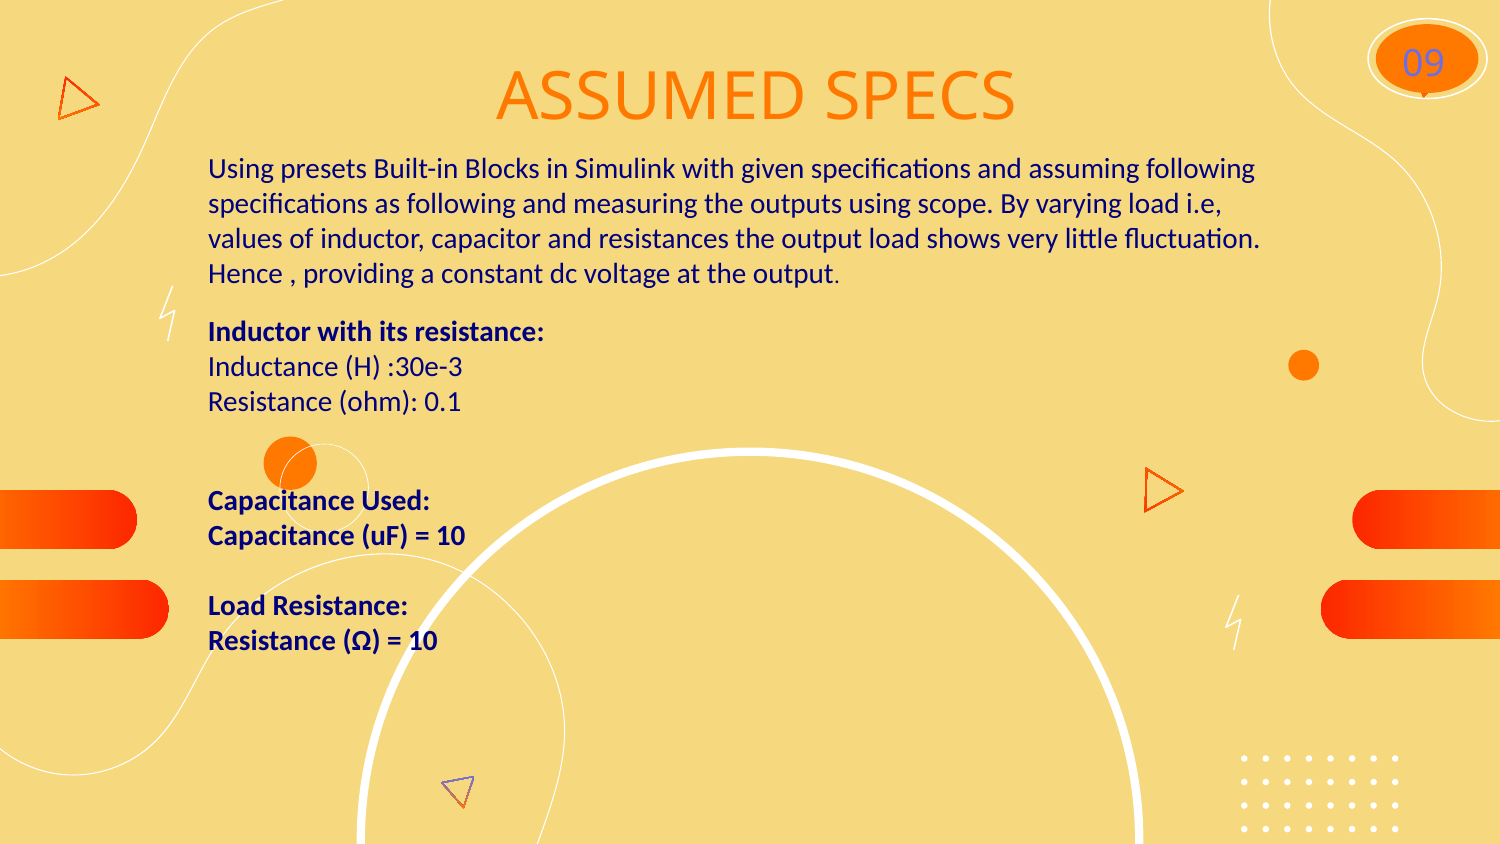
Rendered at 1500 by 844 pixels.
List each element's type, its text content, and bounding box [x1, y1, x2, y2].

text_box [0, 285, 1320, 844]
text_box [1367, 18, 1488, 99]
title ASSUMED SPECS [272, 34, 1241, 142]
text_box Using presets Built-in Blocks in Simulink with given specifications and assuming following specifications as following and measuring the outputs using scope. By varying load i.e, values of inductor, capacitor and resistances the output load shows very little fluctuation. Hence , providing a constant dc voltage at the output. Capacitance Used: Capacitance (uF) = 10 Load Resistance: Resistance (Ω) = 10 [193, 142, 1304, 284]
